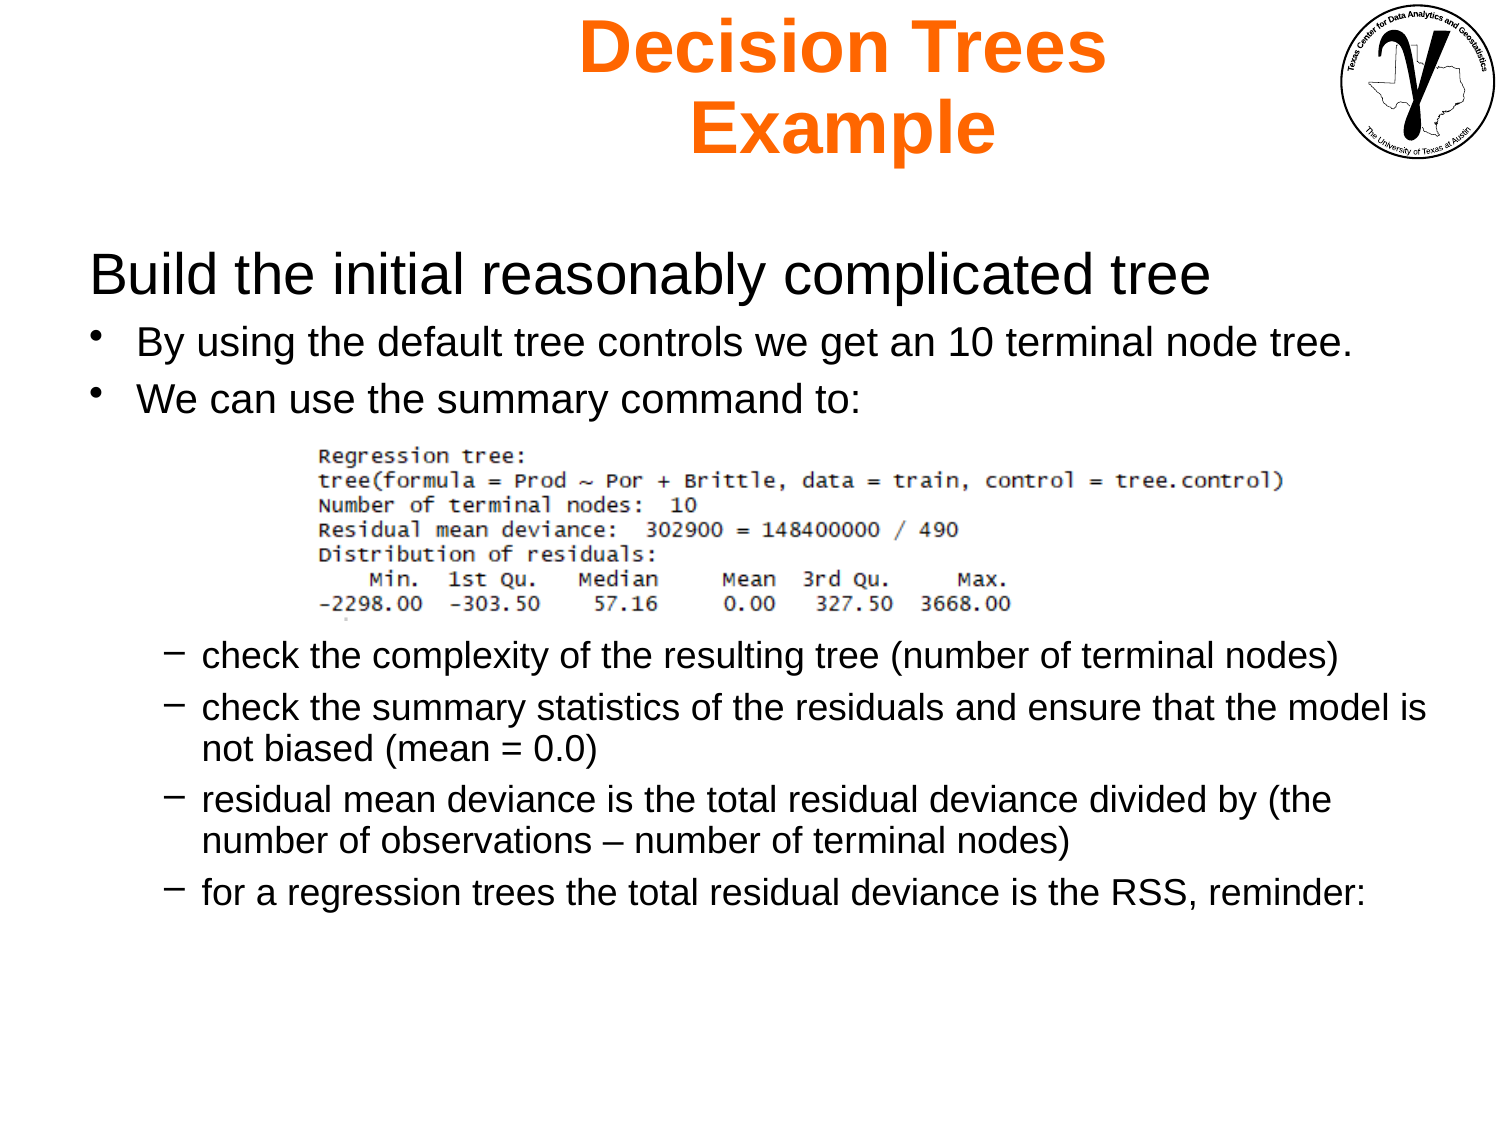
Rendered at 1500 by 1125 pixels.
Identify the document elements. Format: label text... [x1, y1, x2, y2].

title Decision Trees Example [187, 0, 1500, 188]
picture [312, 437, 1312, 621]
